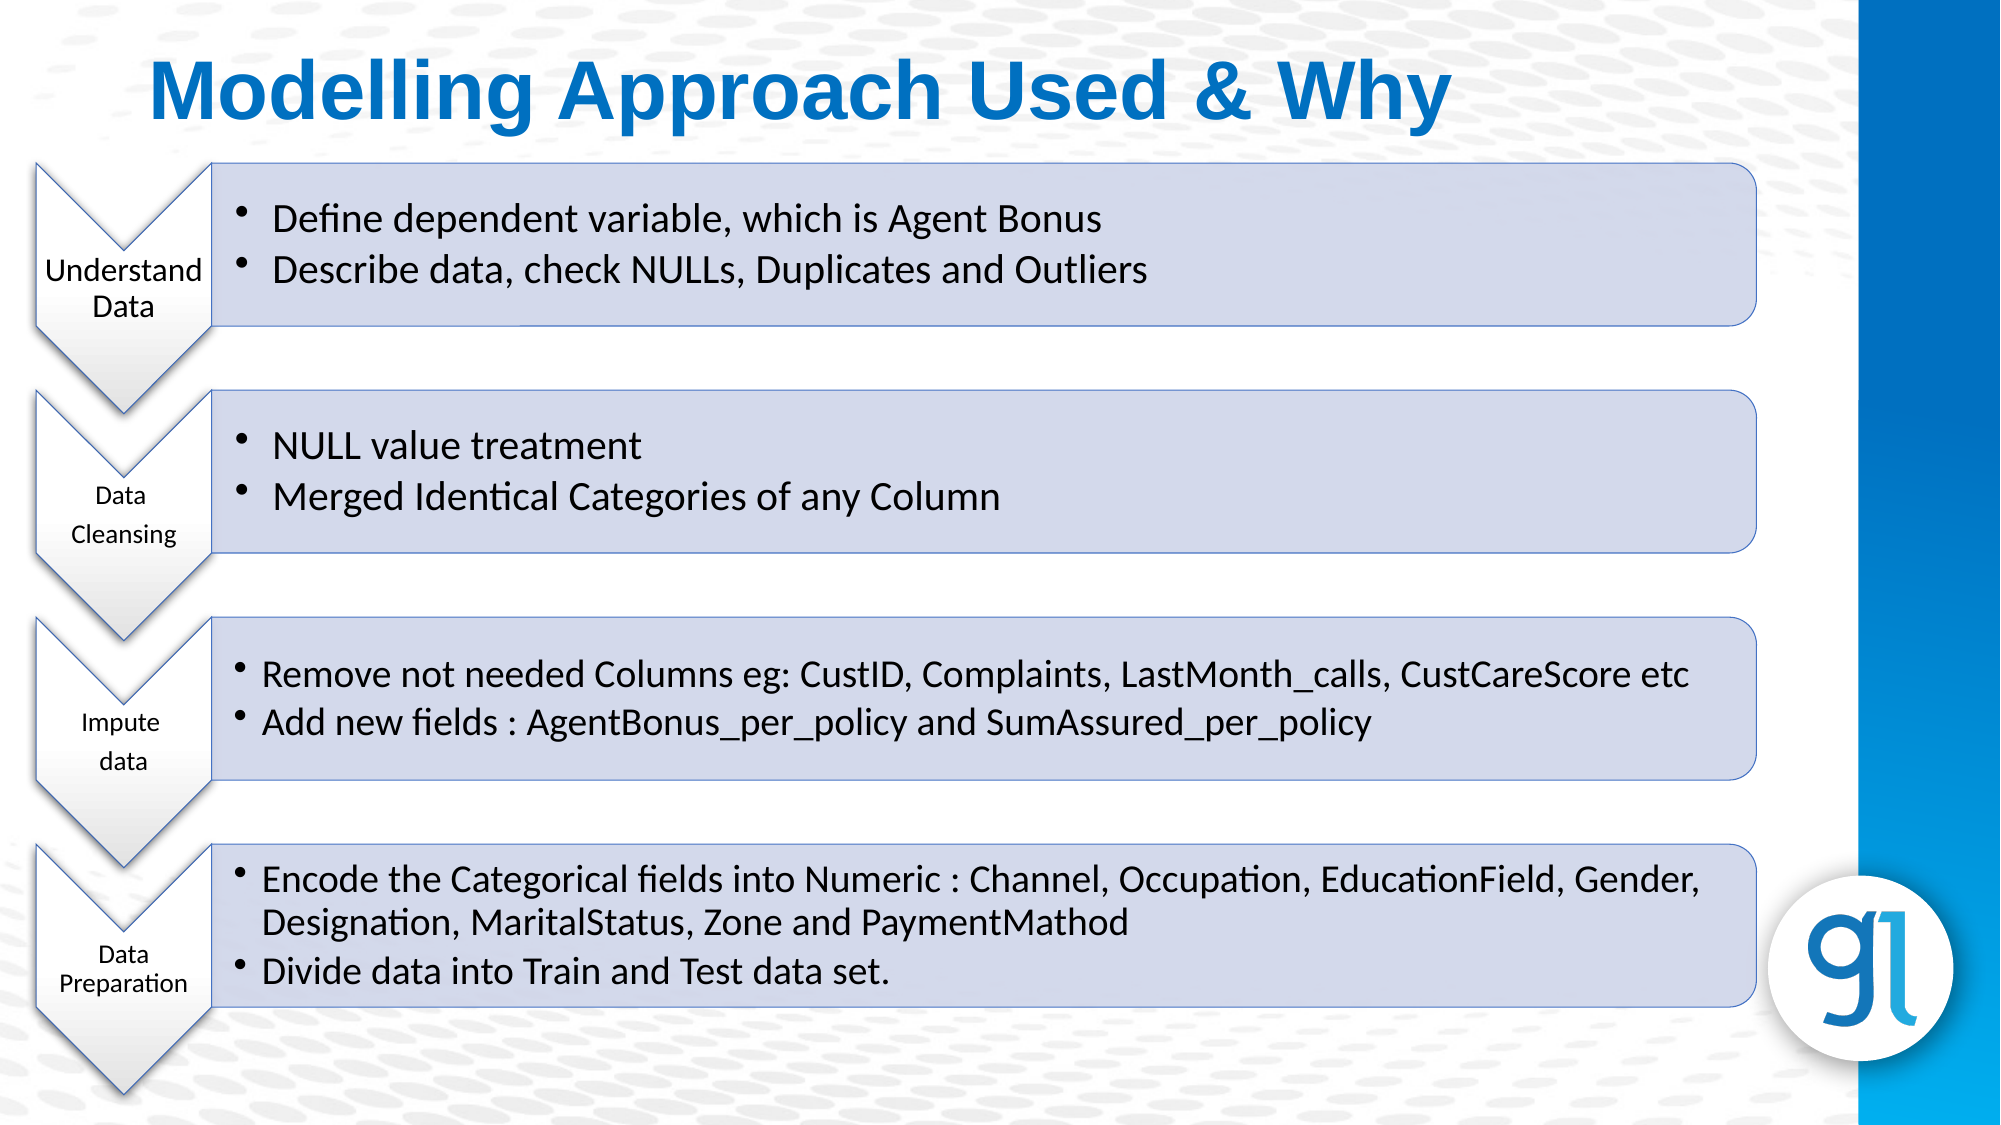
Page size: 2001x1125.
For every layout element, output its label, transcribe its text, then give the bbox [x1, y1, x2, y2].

text_box Modelling Approach Used & Why [133, 28, 1664, 144]
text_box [36, 161, 1757, 1096]
picture [0, 0, 2000, 1125]
picture [1798, 905, 1924, 1031]
